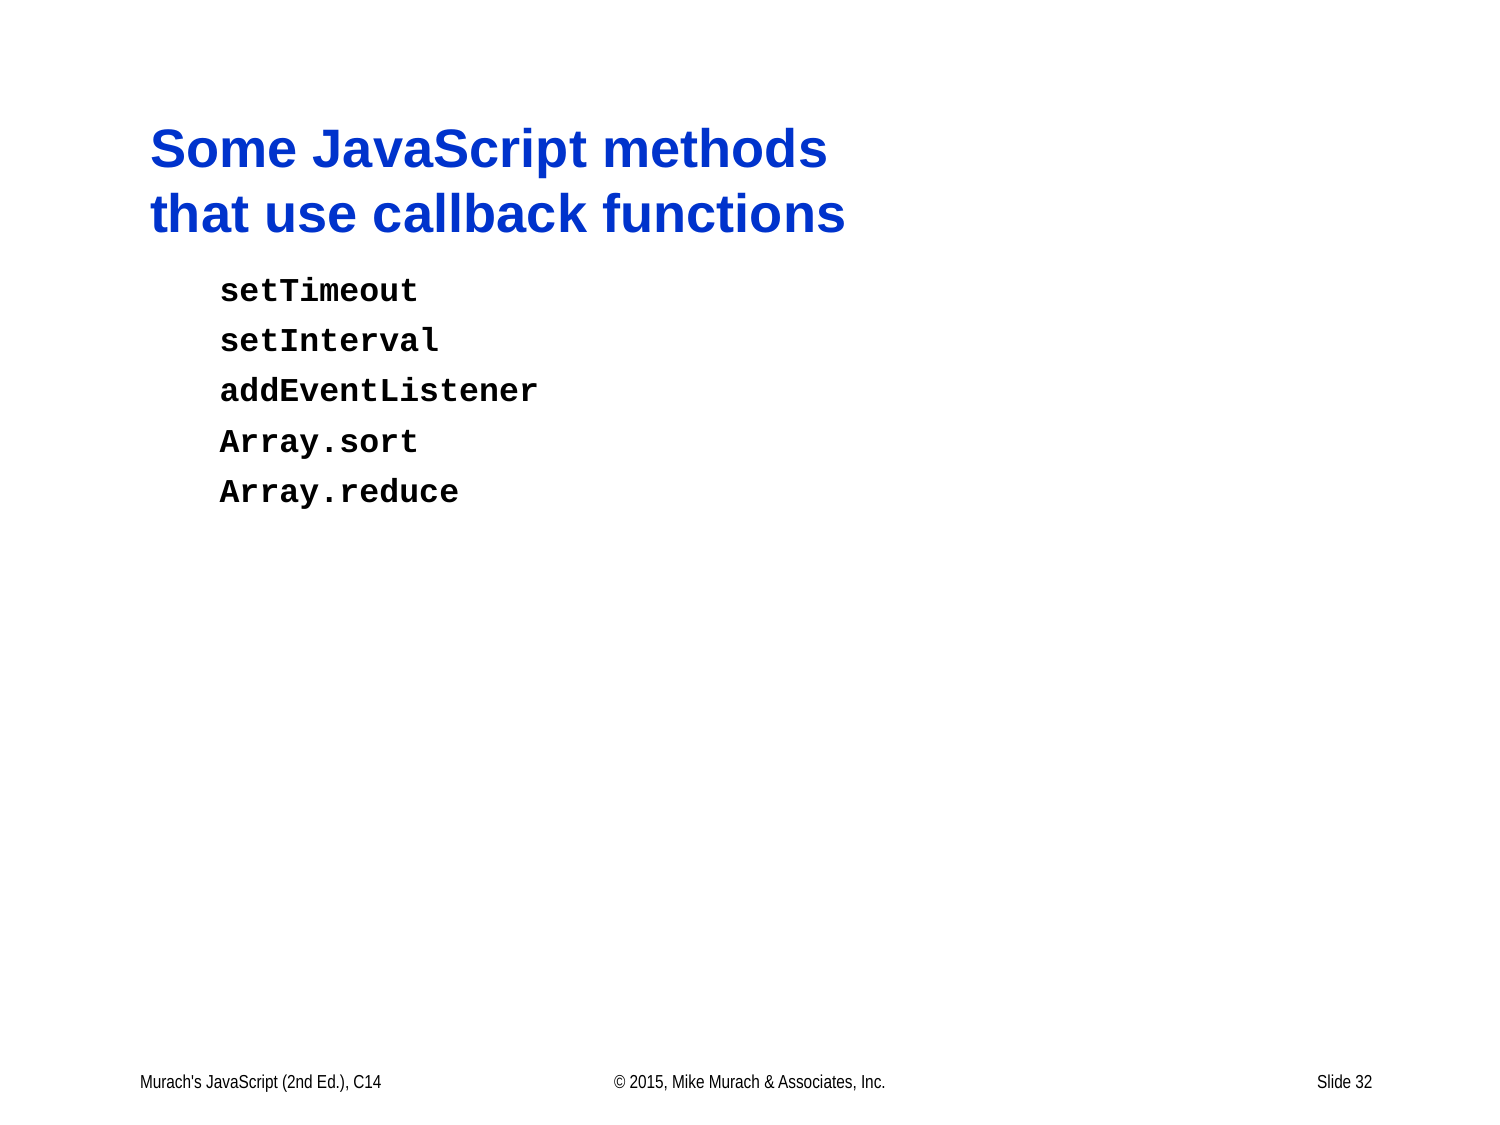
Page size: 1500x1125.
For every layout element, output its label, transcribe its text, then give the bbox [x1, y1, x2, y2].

slide_number Murach's JavaScript (2nd Ed.), C14 [125, 1025, 450, 1100]
title Some JavaScript methods that use callback functions [150, 112, 1350, 244]
slide_number Slide 32 [1074, 1025, 1388, 1100]
footer © 2015, Mike Murach & Associates, Inc. [474, 1025, 1025, 1100]
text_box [162, 273, 1361, 526]
